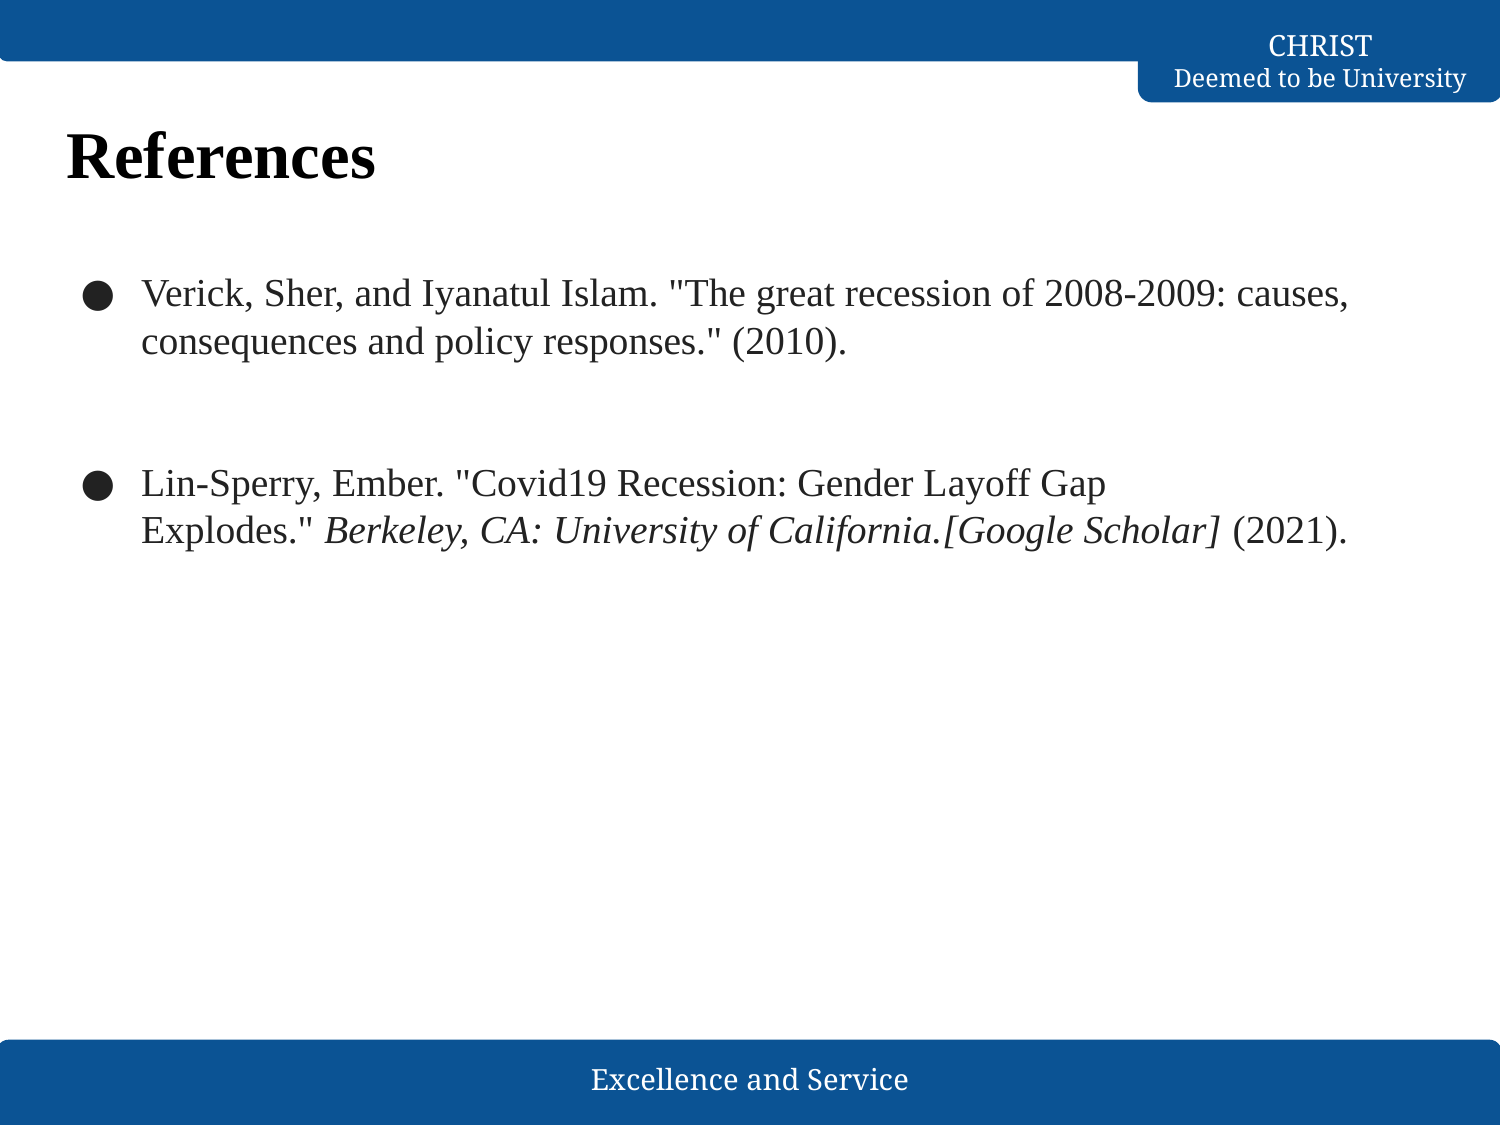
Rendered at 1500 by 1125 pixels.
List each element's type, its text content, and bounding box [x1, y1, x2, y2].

title References [51, 97, 1449, 223]
list Verick, Sher, and Iyanatul Islam. "The great recession of 2008-2009: causes, consequences and policy responses." (2010). Lin-Sperry, Ember. "Covid19 Recession: Gender Layoff Gap Explodes." Berkeley, CA: University of California.[Google Scholar] (2021). [51, 252, 1449, 1000]
